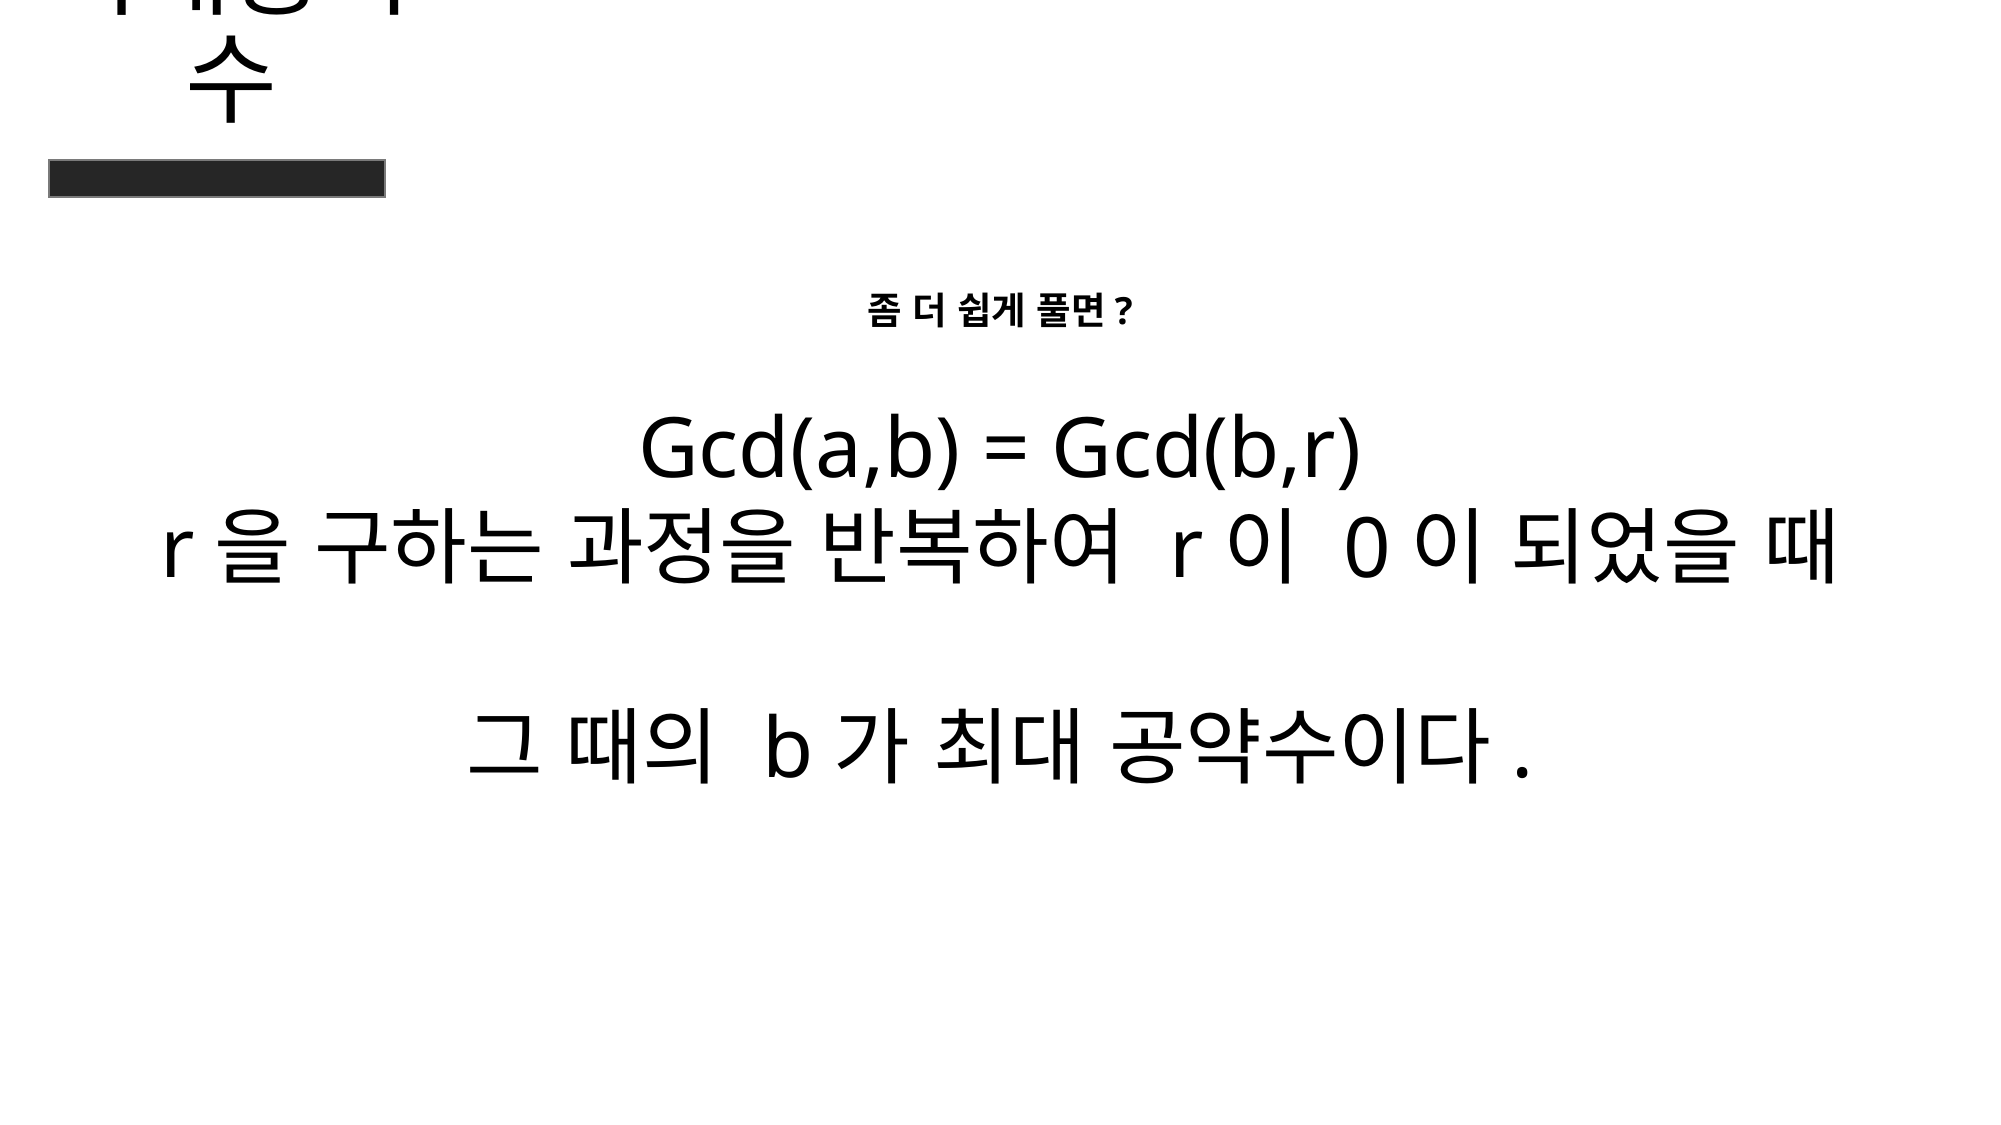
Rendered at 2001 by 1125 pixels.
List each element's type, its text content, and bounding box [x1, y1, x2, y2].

text_box 좀 더 쉽게 풀면? [852, 279, 1148, 340]
text_box 최대공약수 [0, 0, 477, 145]
text_box Gcd(a,b) = Gcd(b,r) r을 구하는 과정을 반복하여 r이 0이 되었을 때 그 때의 b가 최대 공약수이다. [145, 386, 1855, 902]
text_box [48, 159, 386, 198]
